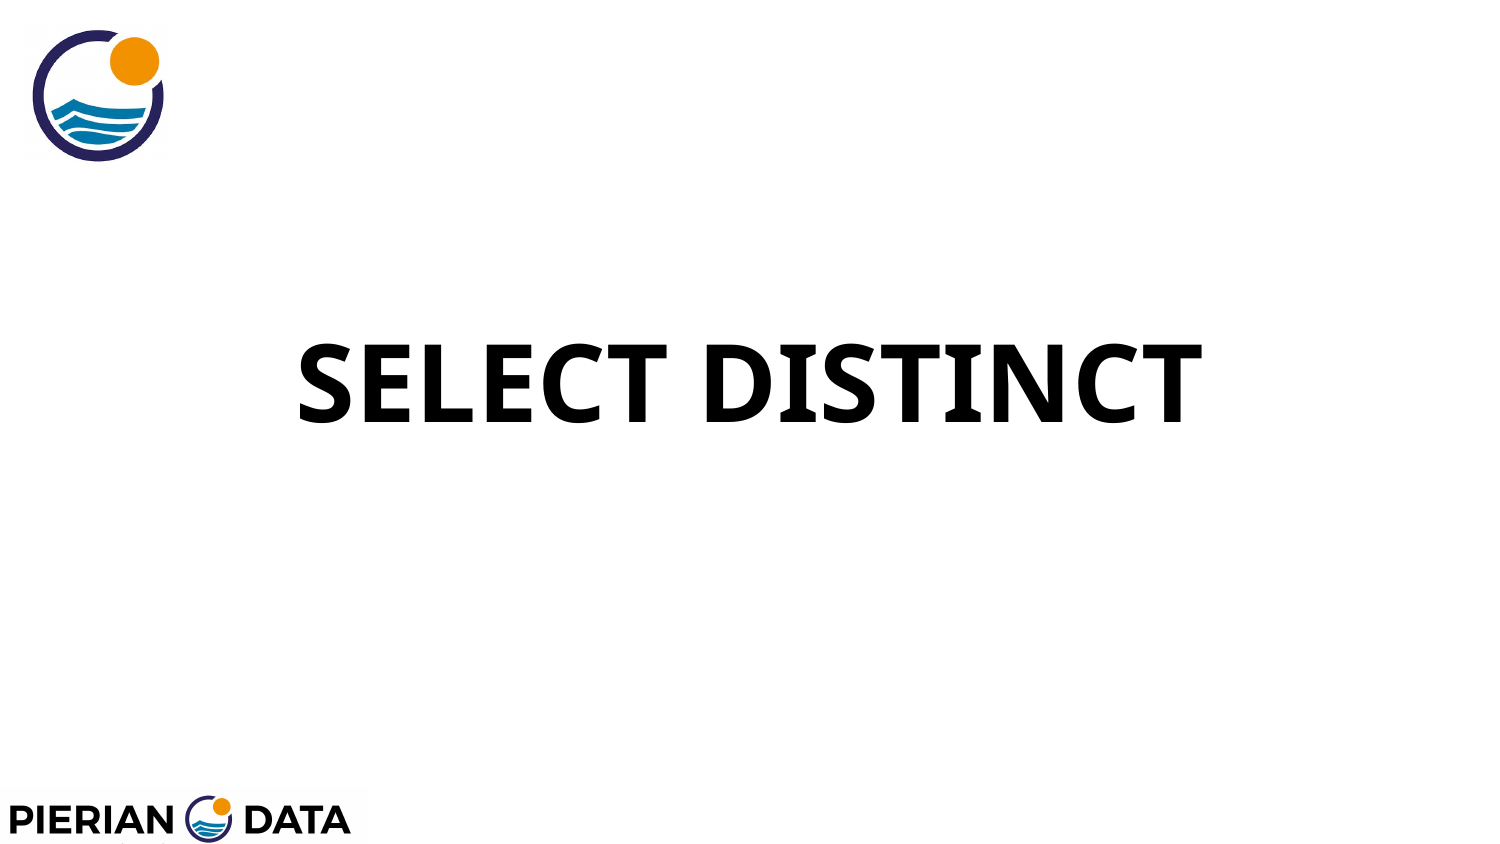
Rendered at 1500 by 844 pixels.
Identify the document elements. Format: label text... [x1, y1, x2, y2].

title SELECT DISTINCT [51, 122, 1449, 459]
picture [24, 24, 172, 167]
picture [0, 787, 368, 844]
